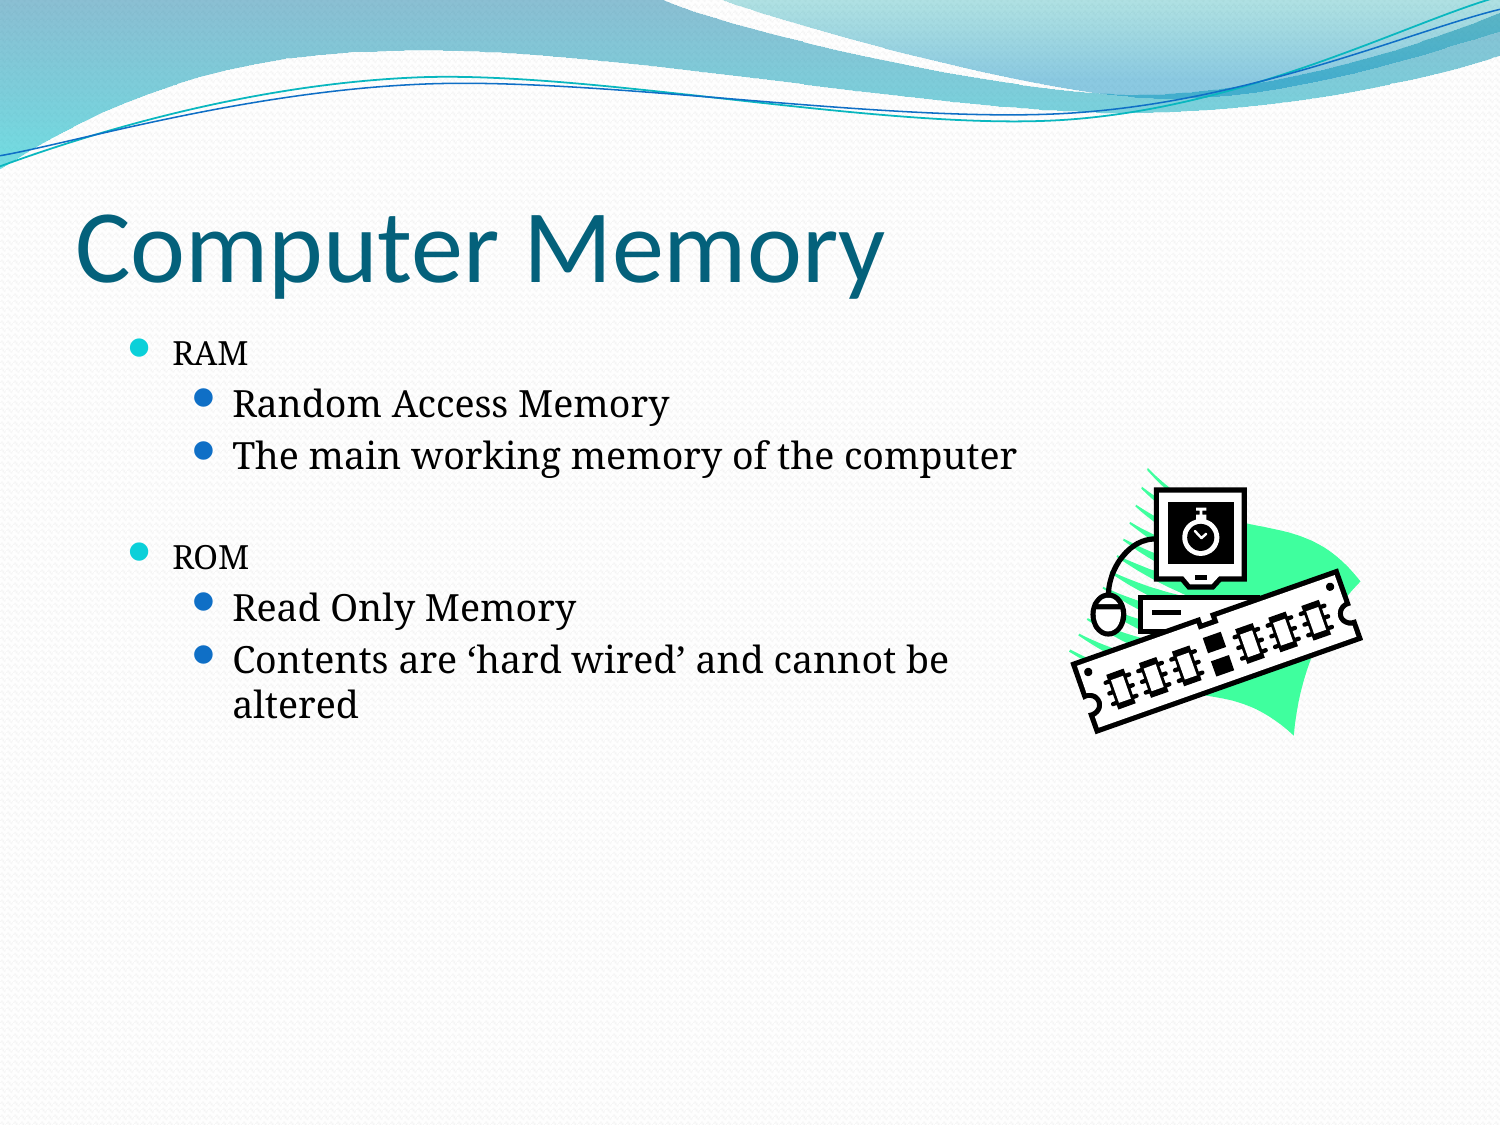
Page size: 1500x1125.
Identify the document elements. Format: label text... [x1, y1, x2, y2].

list RAM Random Access Memory The main working memory of the computer ROM Read Only Memory Contents are ‘hard wired’ and cannot be altered [112, 324, 1046, 774]
picture [1068, 467, 1364, 736]
title Computer Memory [75, 115, 1425, 303]
